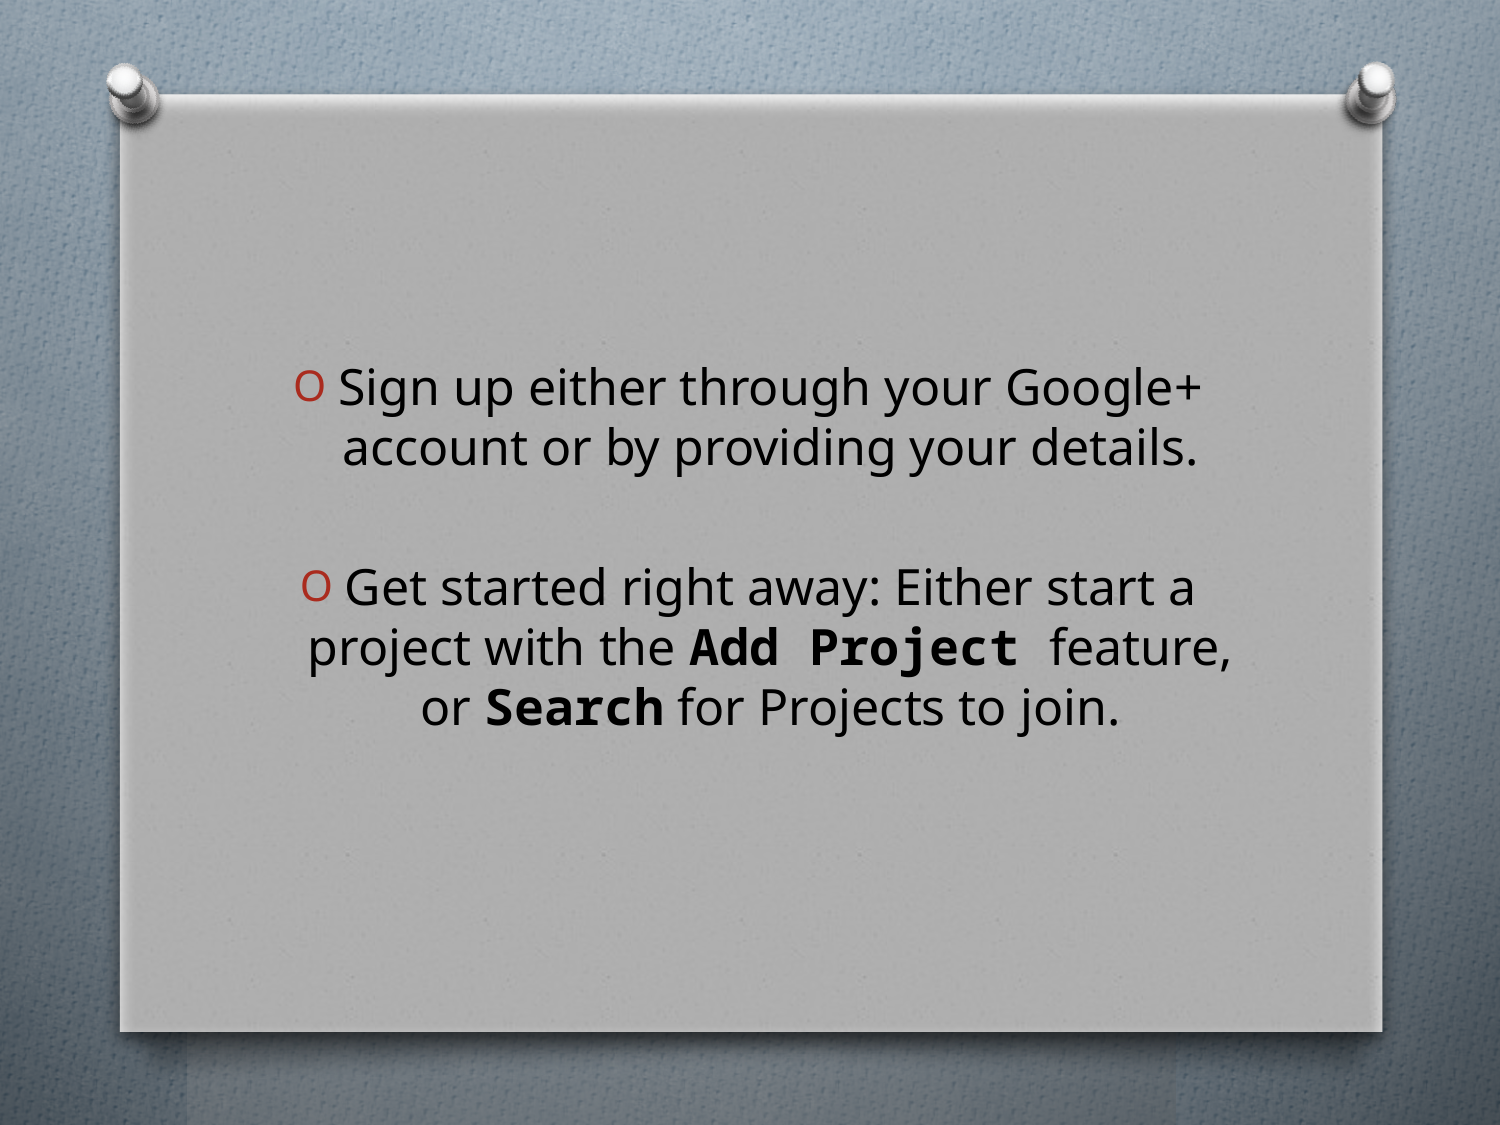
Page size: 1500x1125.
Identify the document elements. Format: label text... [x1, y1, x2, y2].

picture [1317, 35, 1439, 156]
picture [75, 29, 198, 153]
list Sign up either through your Google+ account or by providing your details. Get started right away: Either start a project with the Add Project feature, or Search for Projects to join. [240, 347, 1257, 939]
